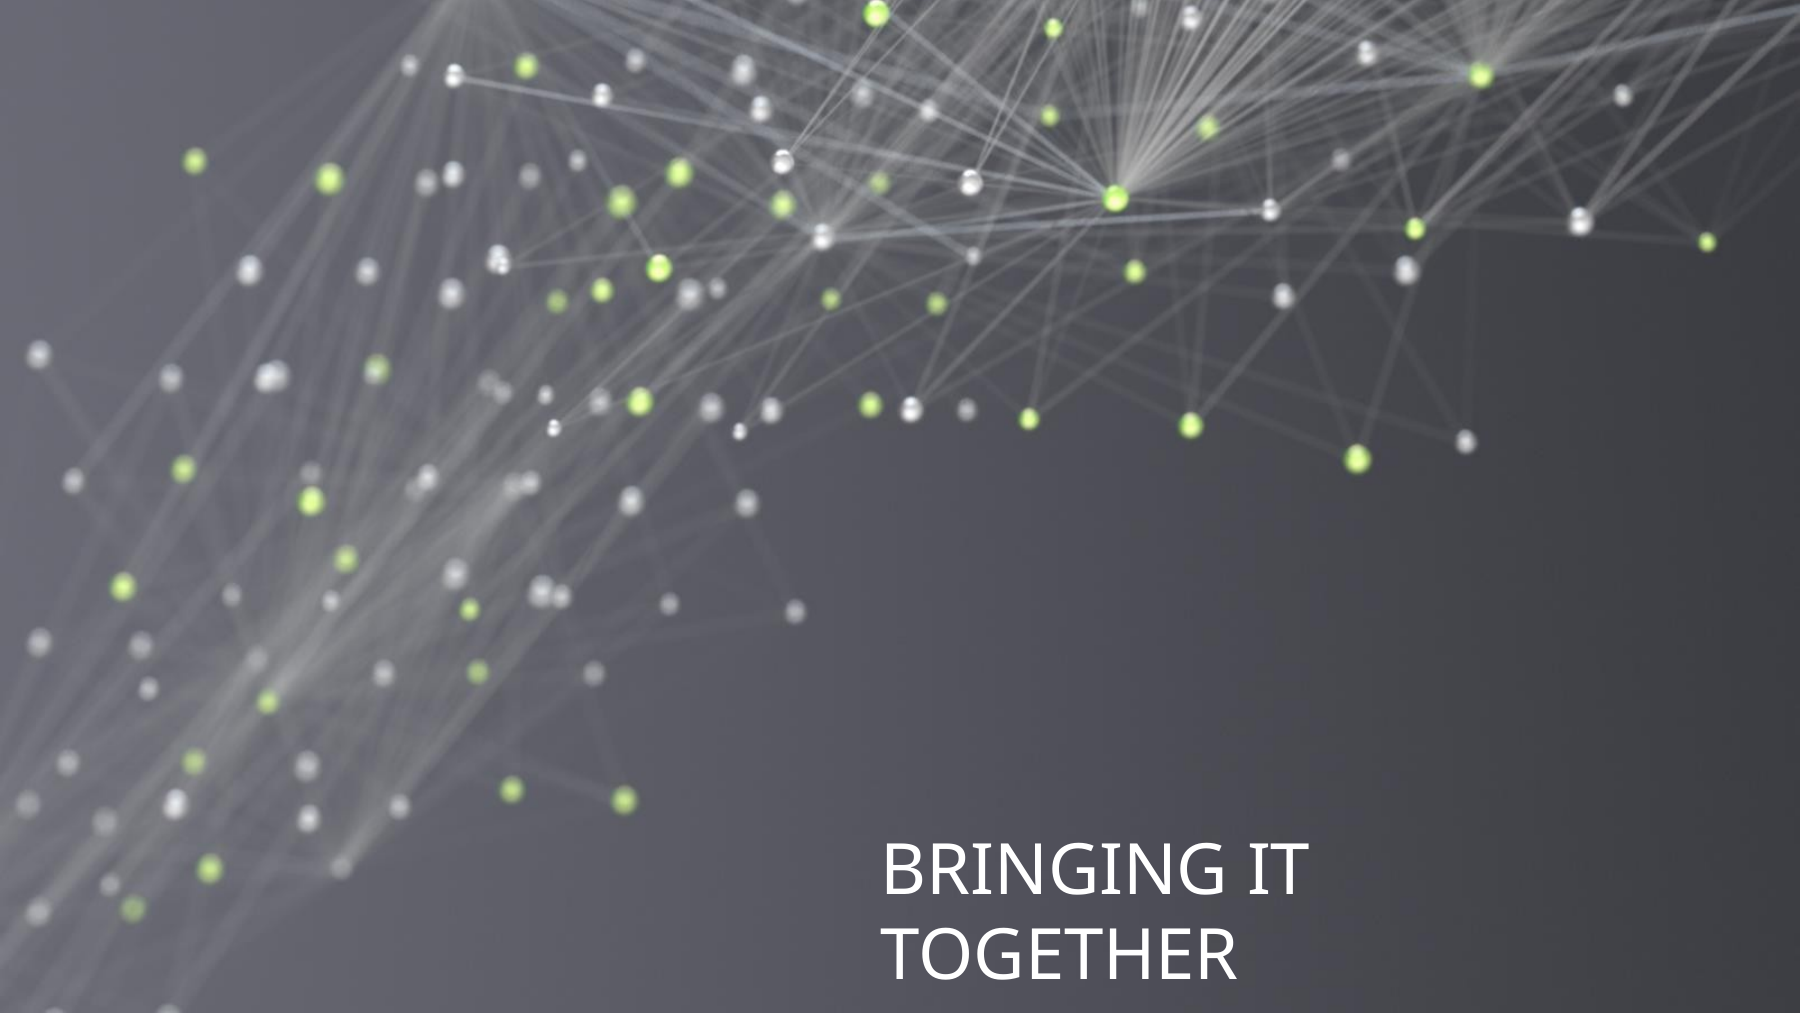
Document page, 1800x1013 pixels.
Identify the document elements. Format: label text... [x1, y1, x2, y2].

picture [0, 0, 1800, 1013]
title BRINGING IT TOGETHER [878, 821, 1636, 994]
